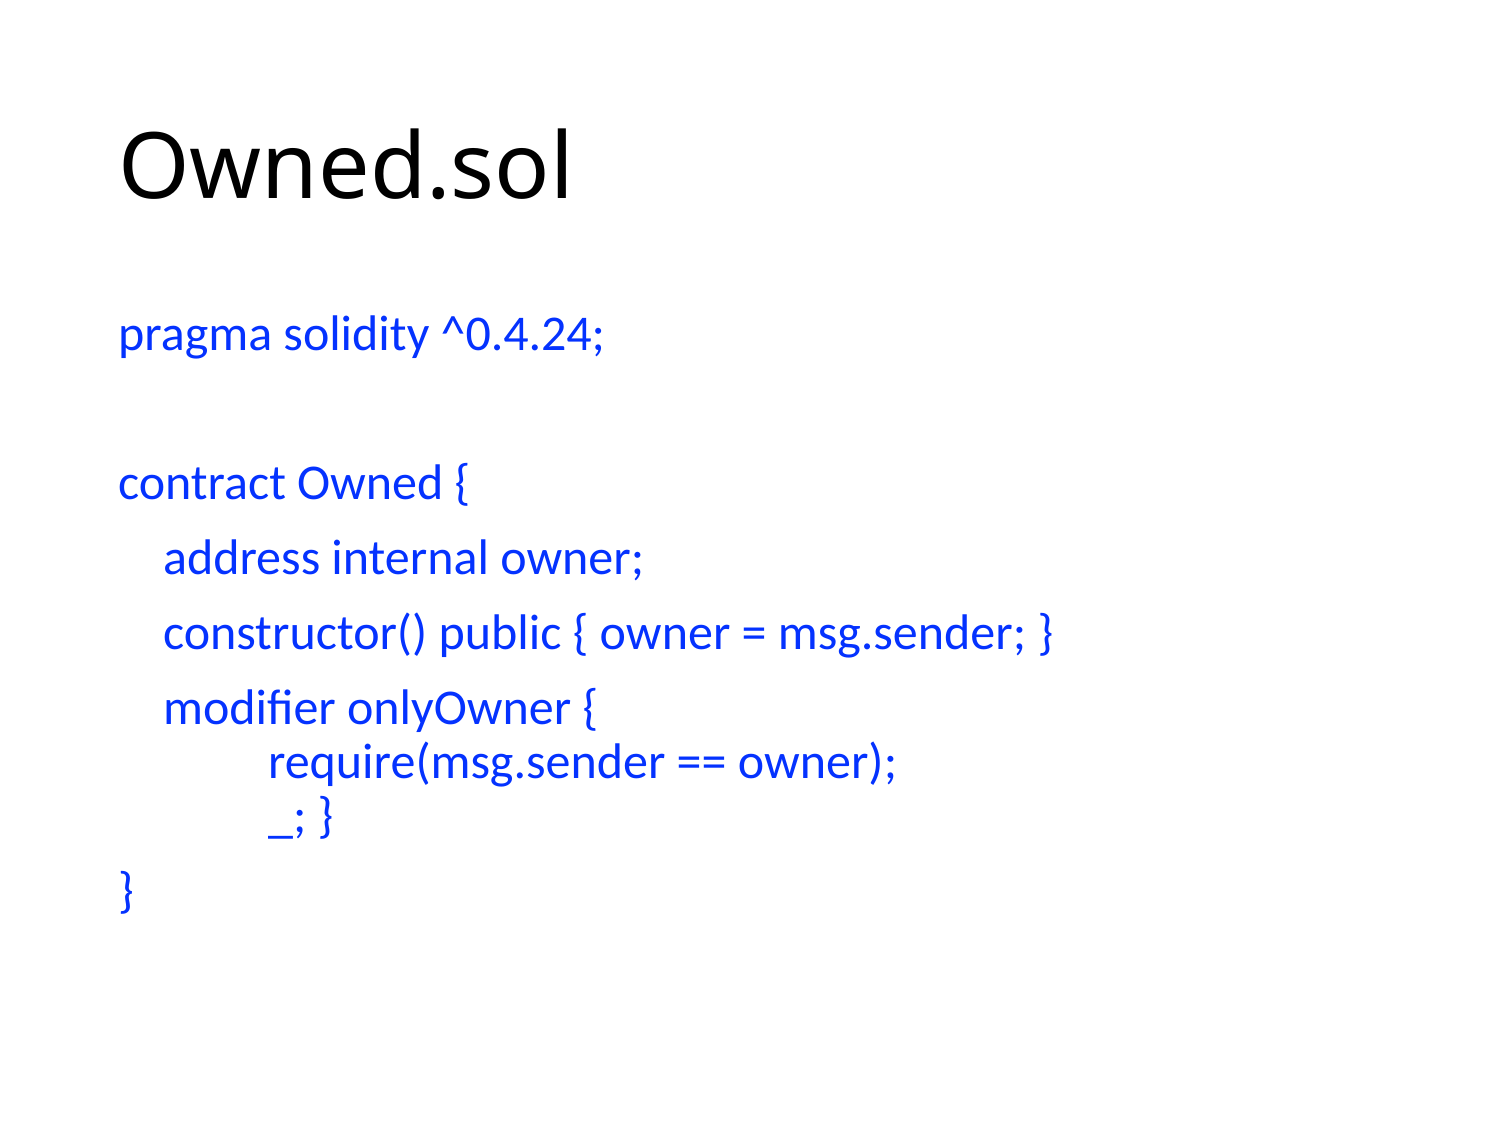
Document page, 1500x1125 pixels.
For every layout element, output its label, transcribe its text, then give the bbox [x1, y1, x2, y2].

list pragma solidity ^0.4.24; contract Owned { address internal owner; constructor() public { owner = msg.sender; } modifier onlyOwner { require(msg.sender == owner); _; } } [103, 299, 1397, 1014]
title Owned.sol [103, 59, 1397, 278]
